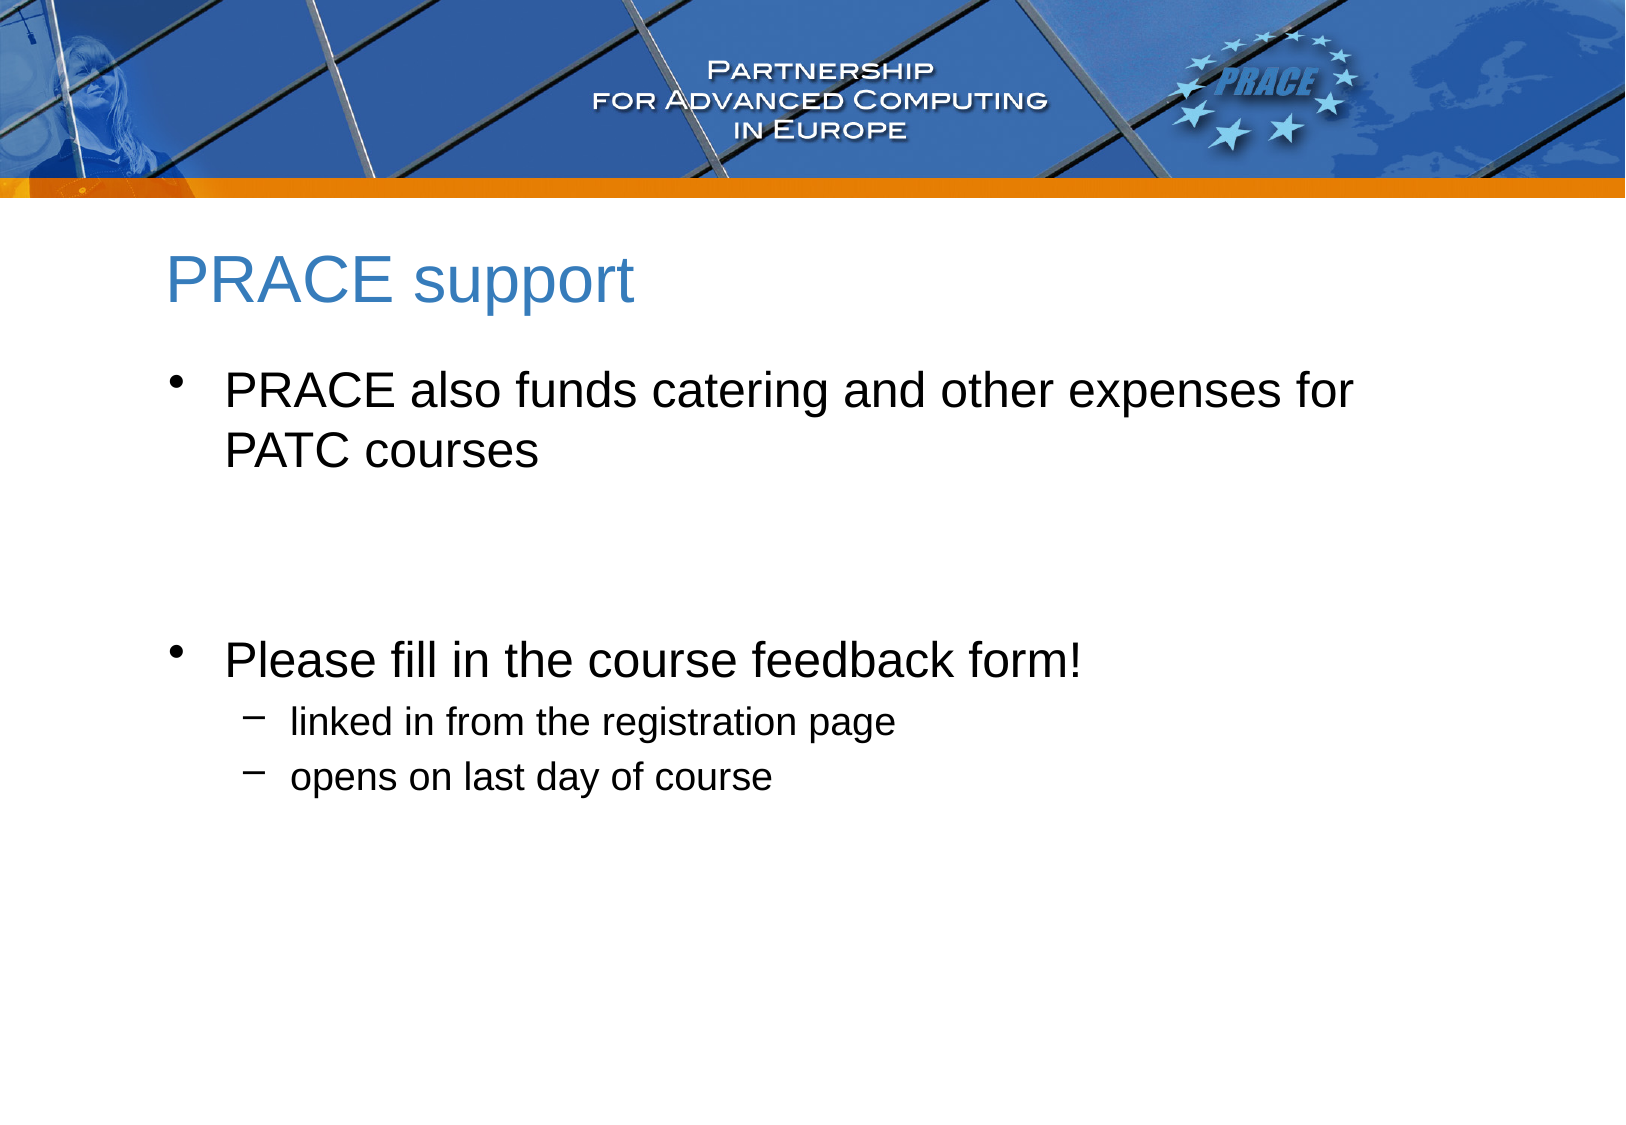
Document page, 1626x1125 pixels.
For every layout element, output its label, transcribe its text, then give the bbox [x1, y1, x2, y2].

list PRACE also funds catering and other expenses for PATC courses Please fill in the course feedback form! linked in from the registration page opens on last day of course [153, 350, 1451, 1024]
title PRACE support [150, 212, 1450, 341]
picture [0, 0, 1625, 198]
